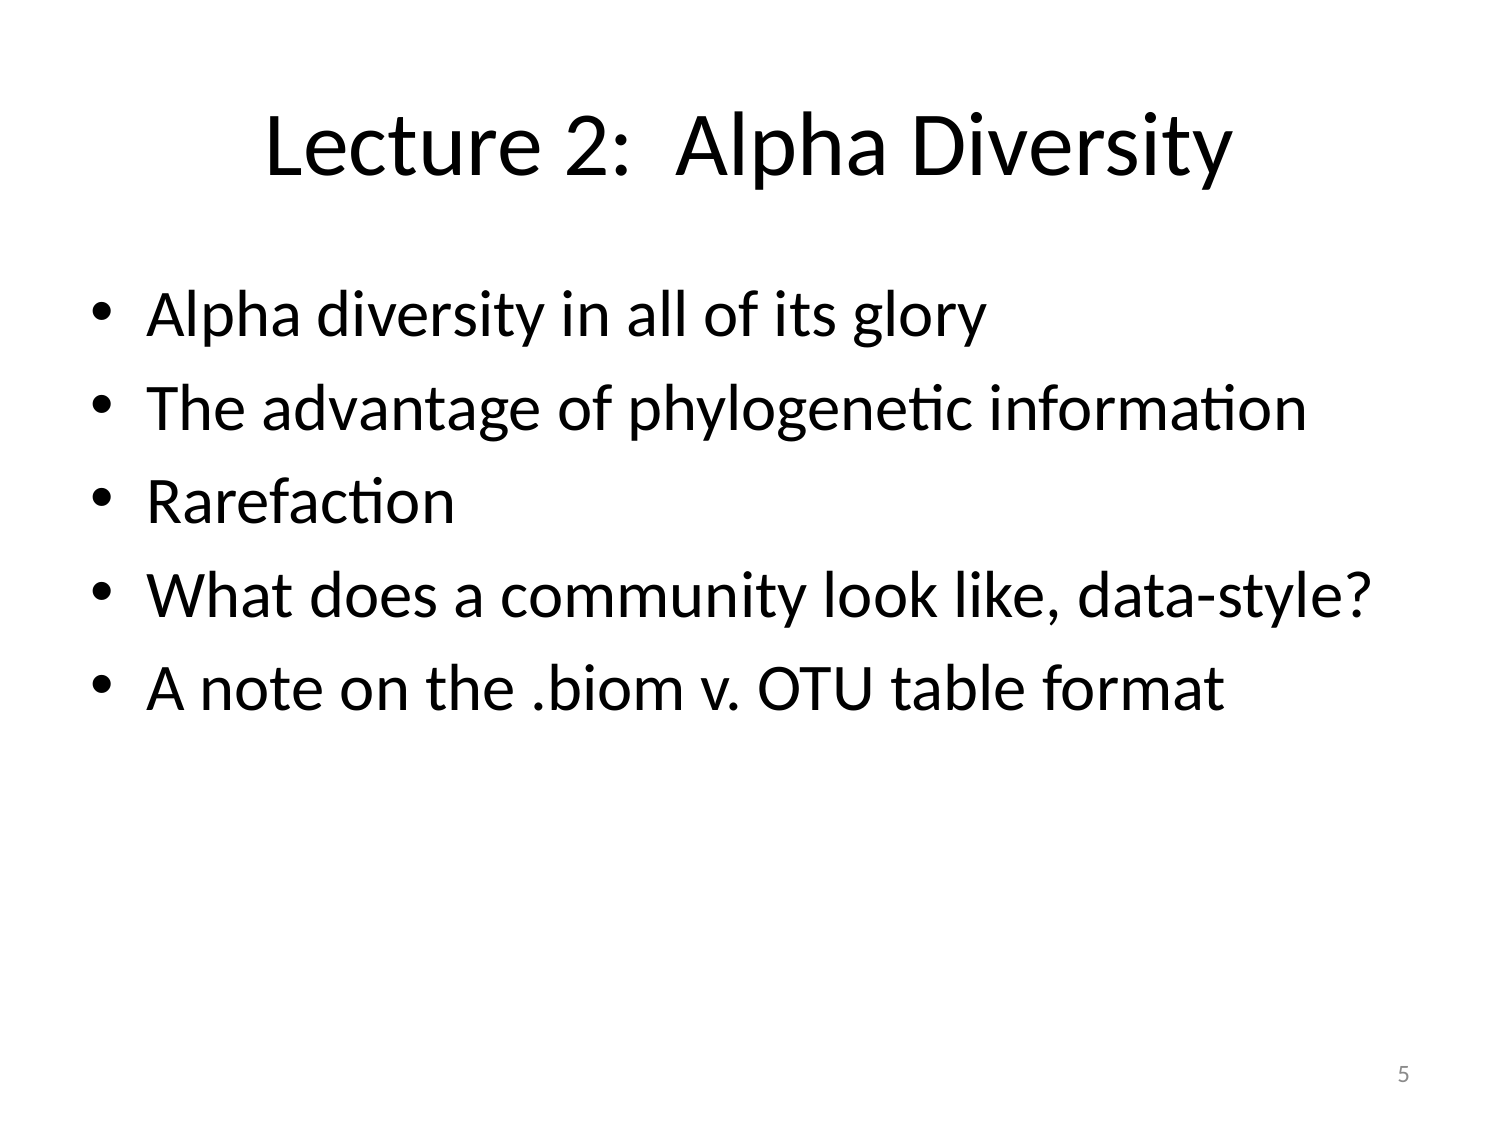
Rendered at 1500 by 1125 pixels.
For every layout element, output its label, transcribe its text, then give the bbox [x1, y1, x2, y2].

slide_number 5 [1074, 1042, 1425, 1103]
list Alpha diversity in all of its glory The advantage of phylogenetic information Rarefaction What does a community look like, data-style? A note on the .biom v. OTU table format [75, 262, 1425, 1005]
title Lecture 2: Alpha Diversity [75, 45, 1425, 233]
